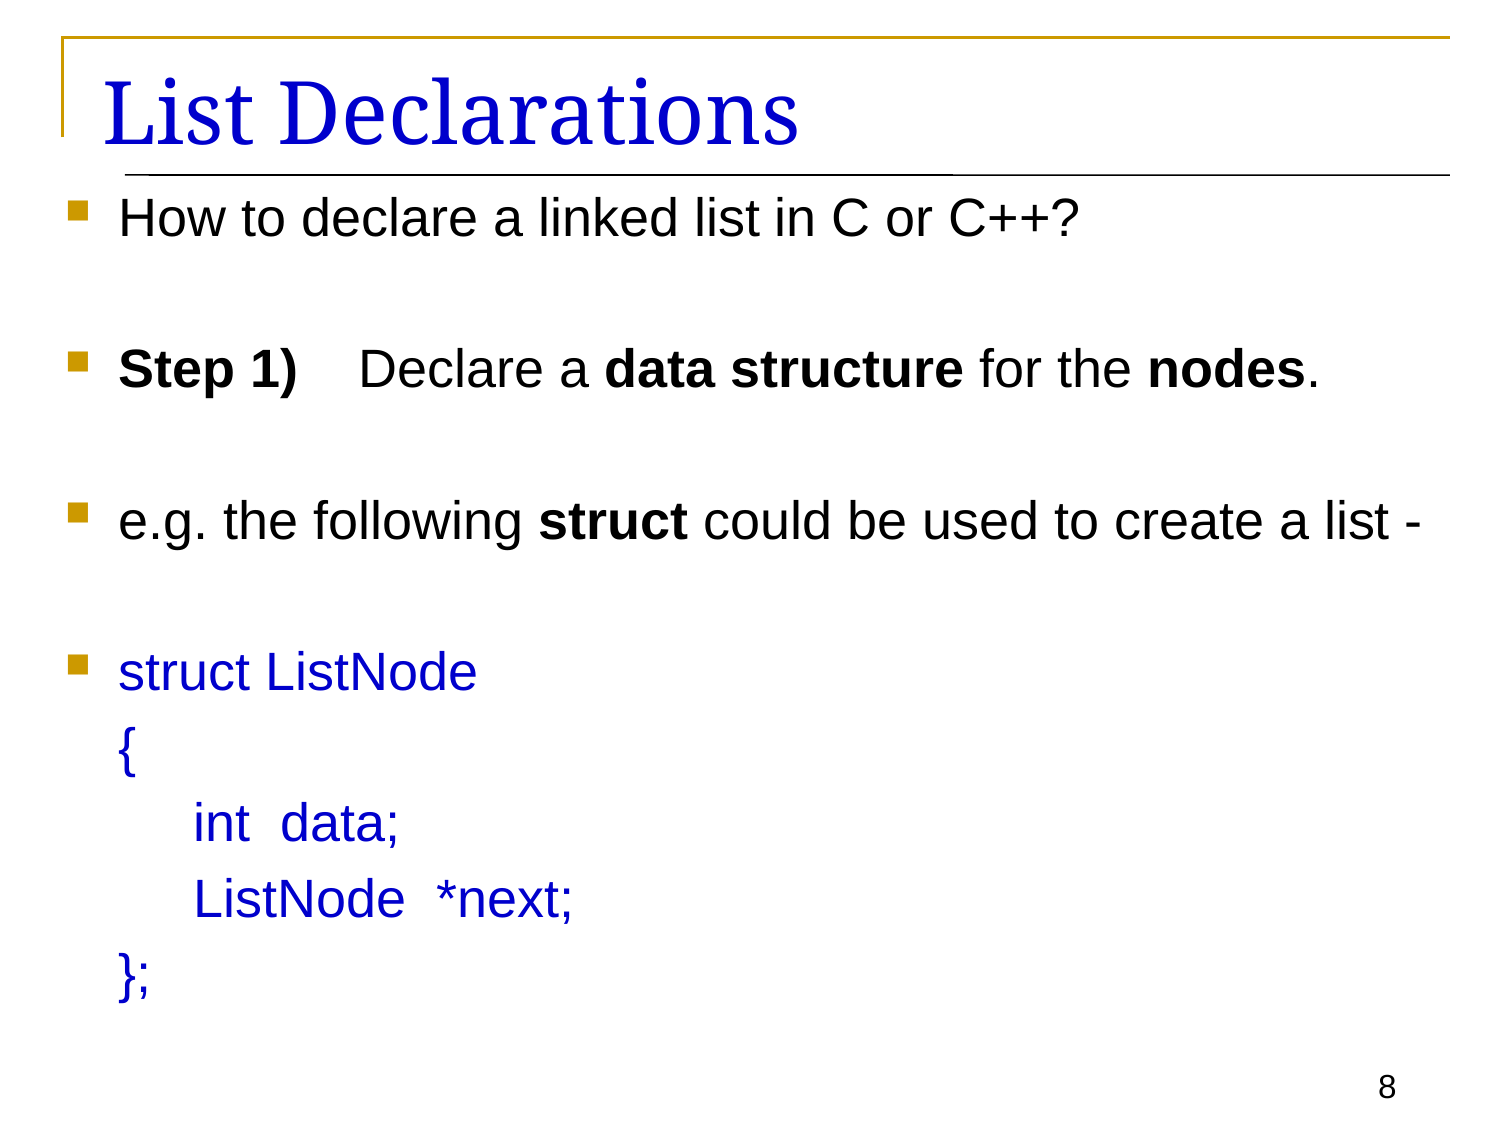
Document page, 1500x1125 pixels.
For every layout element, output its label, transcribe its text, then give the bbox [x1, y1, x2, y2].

list How to declare a linked list in C or C++? Step 1) Declare a data structure for the nodes. e.g. the following struct could be used to create a list - struct ListNode { int data; ListNode *next; }; [49, 174, 1451, 1076]
title List Declarations [87, 49, 1451, 163]
